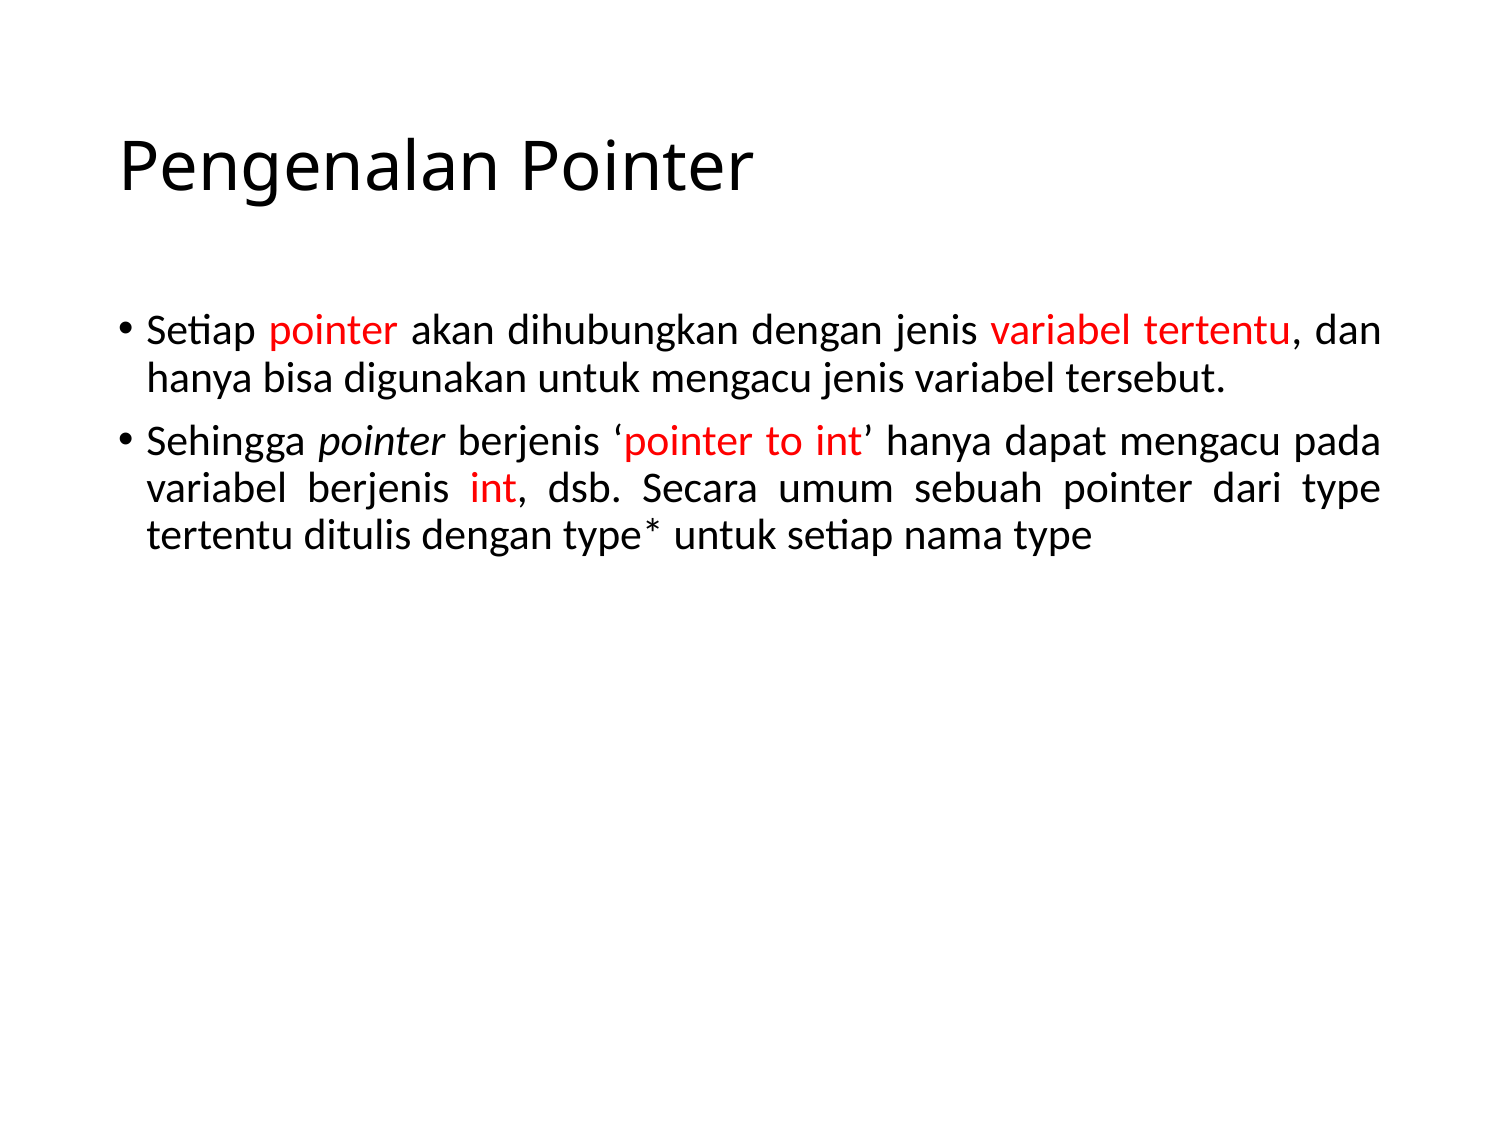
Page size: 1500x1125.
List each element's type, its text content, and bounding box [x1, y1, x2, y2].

list Setiap pointer akan dihubungkan dengan jenis variabel tertentu, dan hanya bisa digunakan untuk mengacu jenis variabel tersebut. Sehingga pointer berjenis ‘pointer to int’ hanya dapat mengacu pada variabel berjenis int, dsb. Secara umum sebuah pointer dari type tertentu ditulis dengan type* untuk setiap nama type [103, 299, 1397, 1014]
title Pengenalan Pointer [103, 59, 1397, 278]
